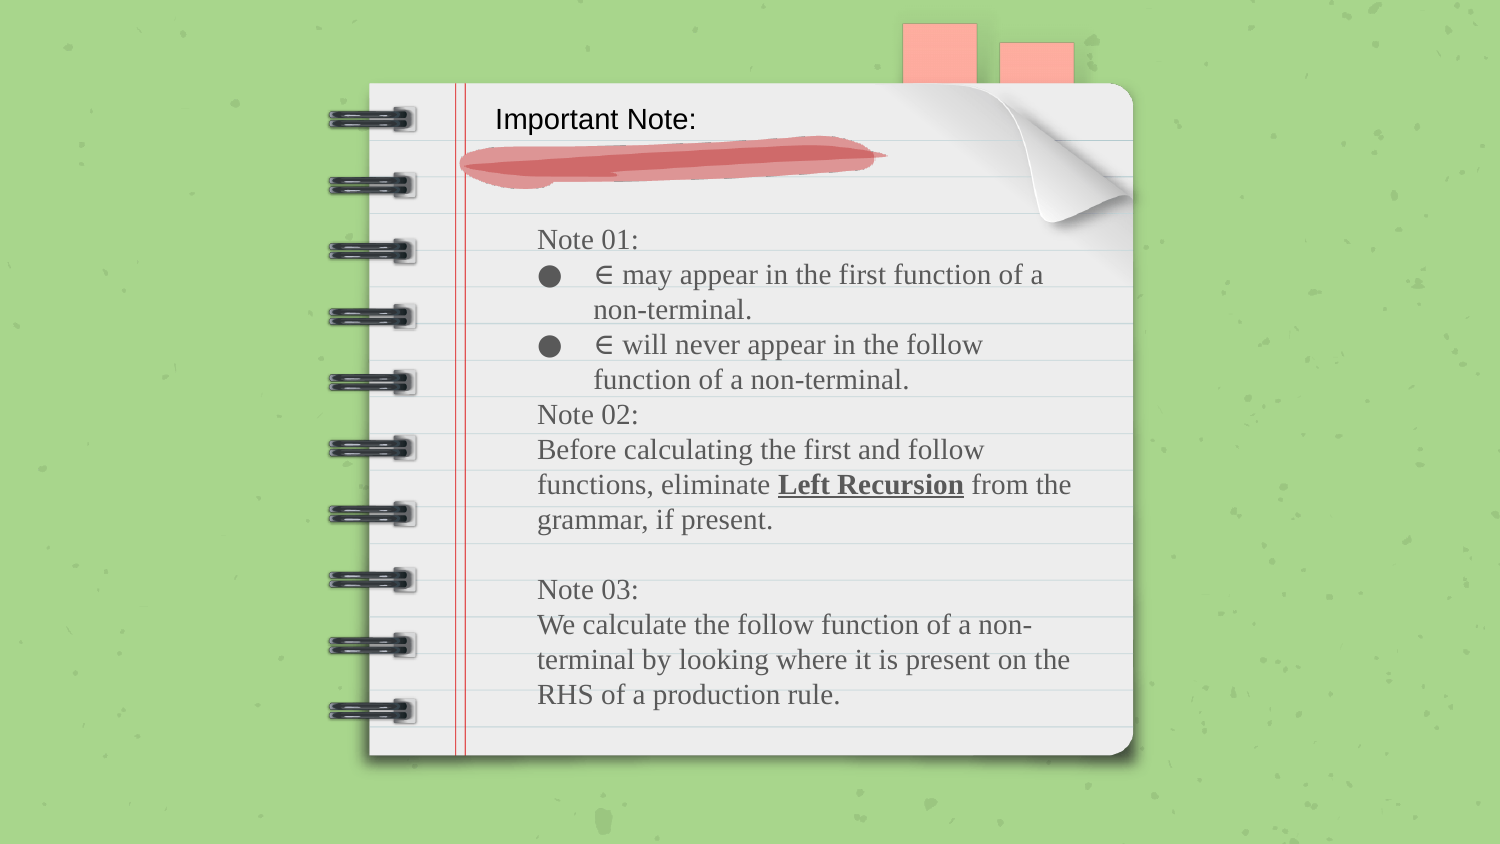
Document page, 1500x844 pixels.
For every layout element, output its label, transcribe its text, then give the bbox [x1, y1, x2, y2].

text_box Important Note: [480, 93, 840, 133]
list Note 01: ∈ may appear in the first function of a non-terminal. ∈ will never appear in the follow function of a non-terminal. Note 02: Before calculating the first and follow functions, eliminate Left Recursion from the grammar, if present. Note 03: We calculate the follow function of a non-terminal by looking where it is present on the RHS of a production rule. [503, 205, 1104, 718]
picture [323, 0, 1177, 791]
